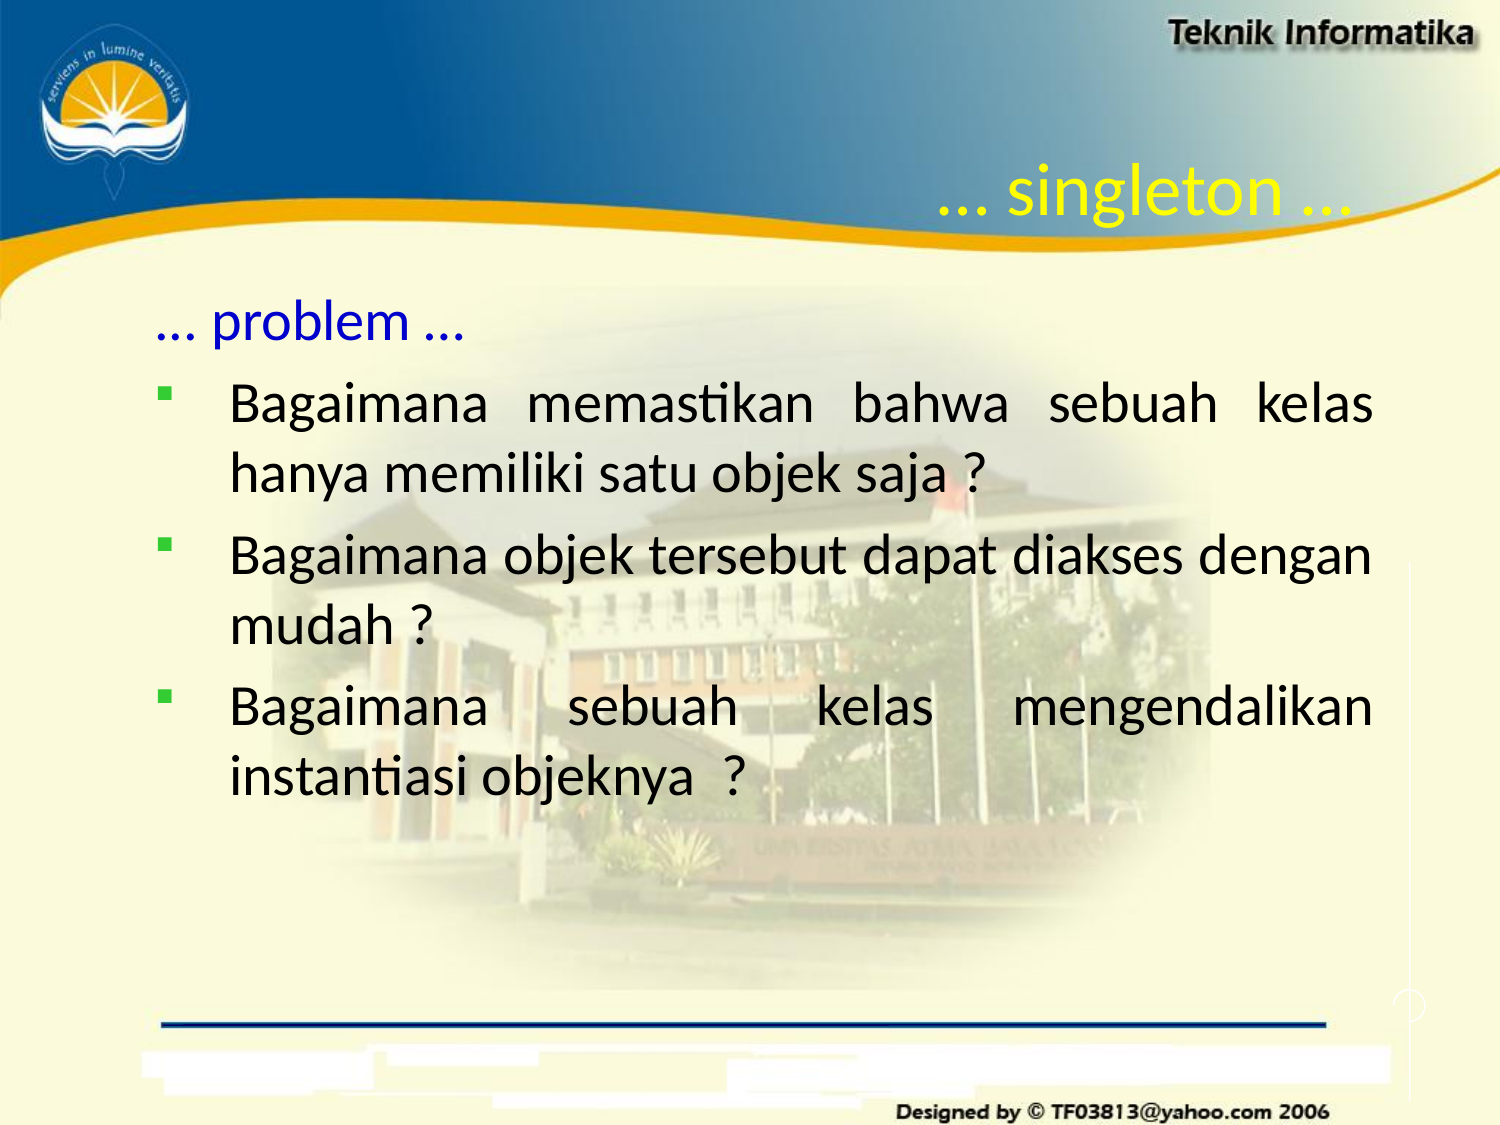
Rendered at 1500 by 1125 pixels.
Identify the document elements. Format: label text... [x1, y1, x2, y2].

list ... problem … Bagaimana memastikan bahwa sebuah kelas hanya memiliki satu objek saja ? Bagaimana objek tersebut dapat diakses dengan mudah ? Bagaimana sebuah kelas mengendalikan instantiasi objeknya ? [139, 275, 1390, 971]
title … singleton … [93, 50, 1369, 238]
picture [0, 0, 1500, 1125]
